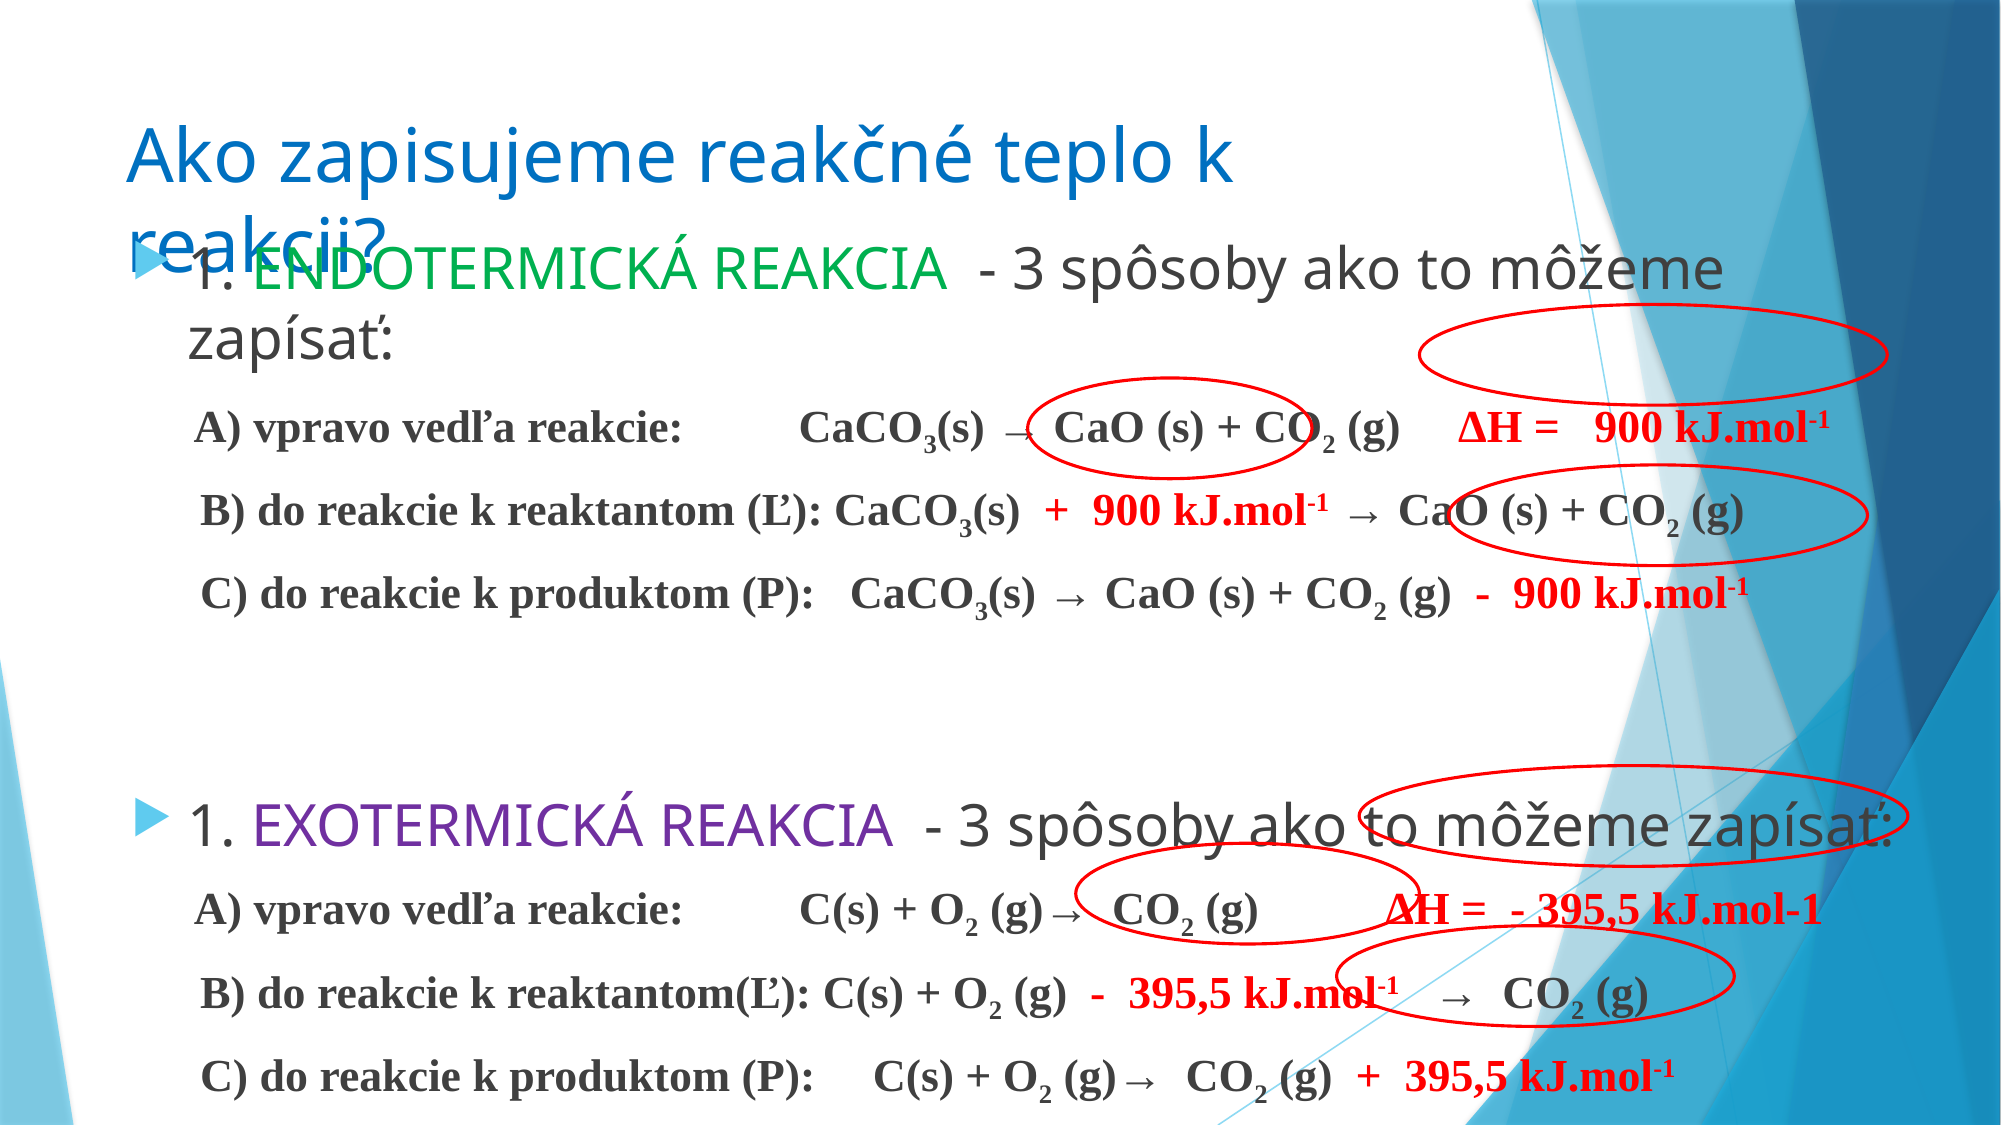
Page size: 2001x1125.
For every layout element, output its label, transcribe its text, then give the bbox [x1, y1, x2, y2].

text_box [1357, 764, 1910, 868]
title Ako zapisujeme reakčné teplo k reakcii? [111, 99, 1522, 317]
list 1. ENDOTERMICKÁ REAKCIA - 3 spôsoby ako to môžeme zapísať: A) vpravo vedľa reakcie: CaCO3(s) → CaO (s) + CO2 (g) ΔH = 900 kJ.mol-1 B) do reakcie k reaktantom (Ľ): CaCO3(s) + 900 kJ.mol-1 → CaO (s) + CO2 (g) C) do reakcie k produktom (P): CaCO3(s) → CaO (s) + CO2 (g) - 900 kJ.mol-1 1. EXOTERMICKÁ REAKCIA - 3 spôsoby ako to môžeme zapísať: A) vpravo vedľa reakcie: C(s) + O2 (g)→ CO2 (g) ΔH = - 395,5 kJ.mol-1 B) do reakcie k reaktantom(Ľ): C(s) + O2 (g) - 395,5 kJ.mol-1 → CO2 (g) C) do reakcie k produktom (P): C(s) + O2 (g)→ CO2 (g) + 395,5 kJ.mol-1 [115, 223, 1933, 1071]
text_box [1335, 924, 1736, 1029]
text_box [1074, 841, 1421, 946]
text_box [1417, 302, 1889, 407]
text_box [1446, 463, 1870, 568]
text_box [1026, 376, 1314, 481]
